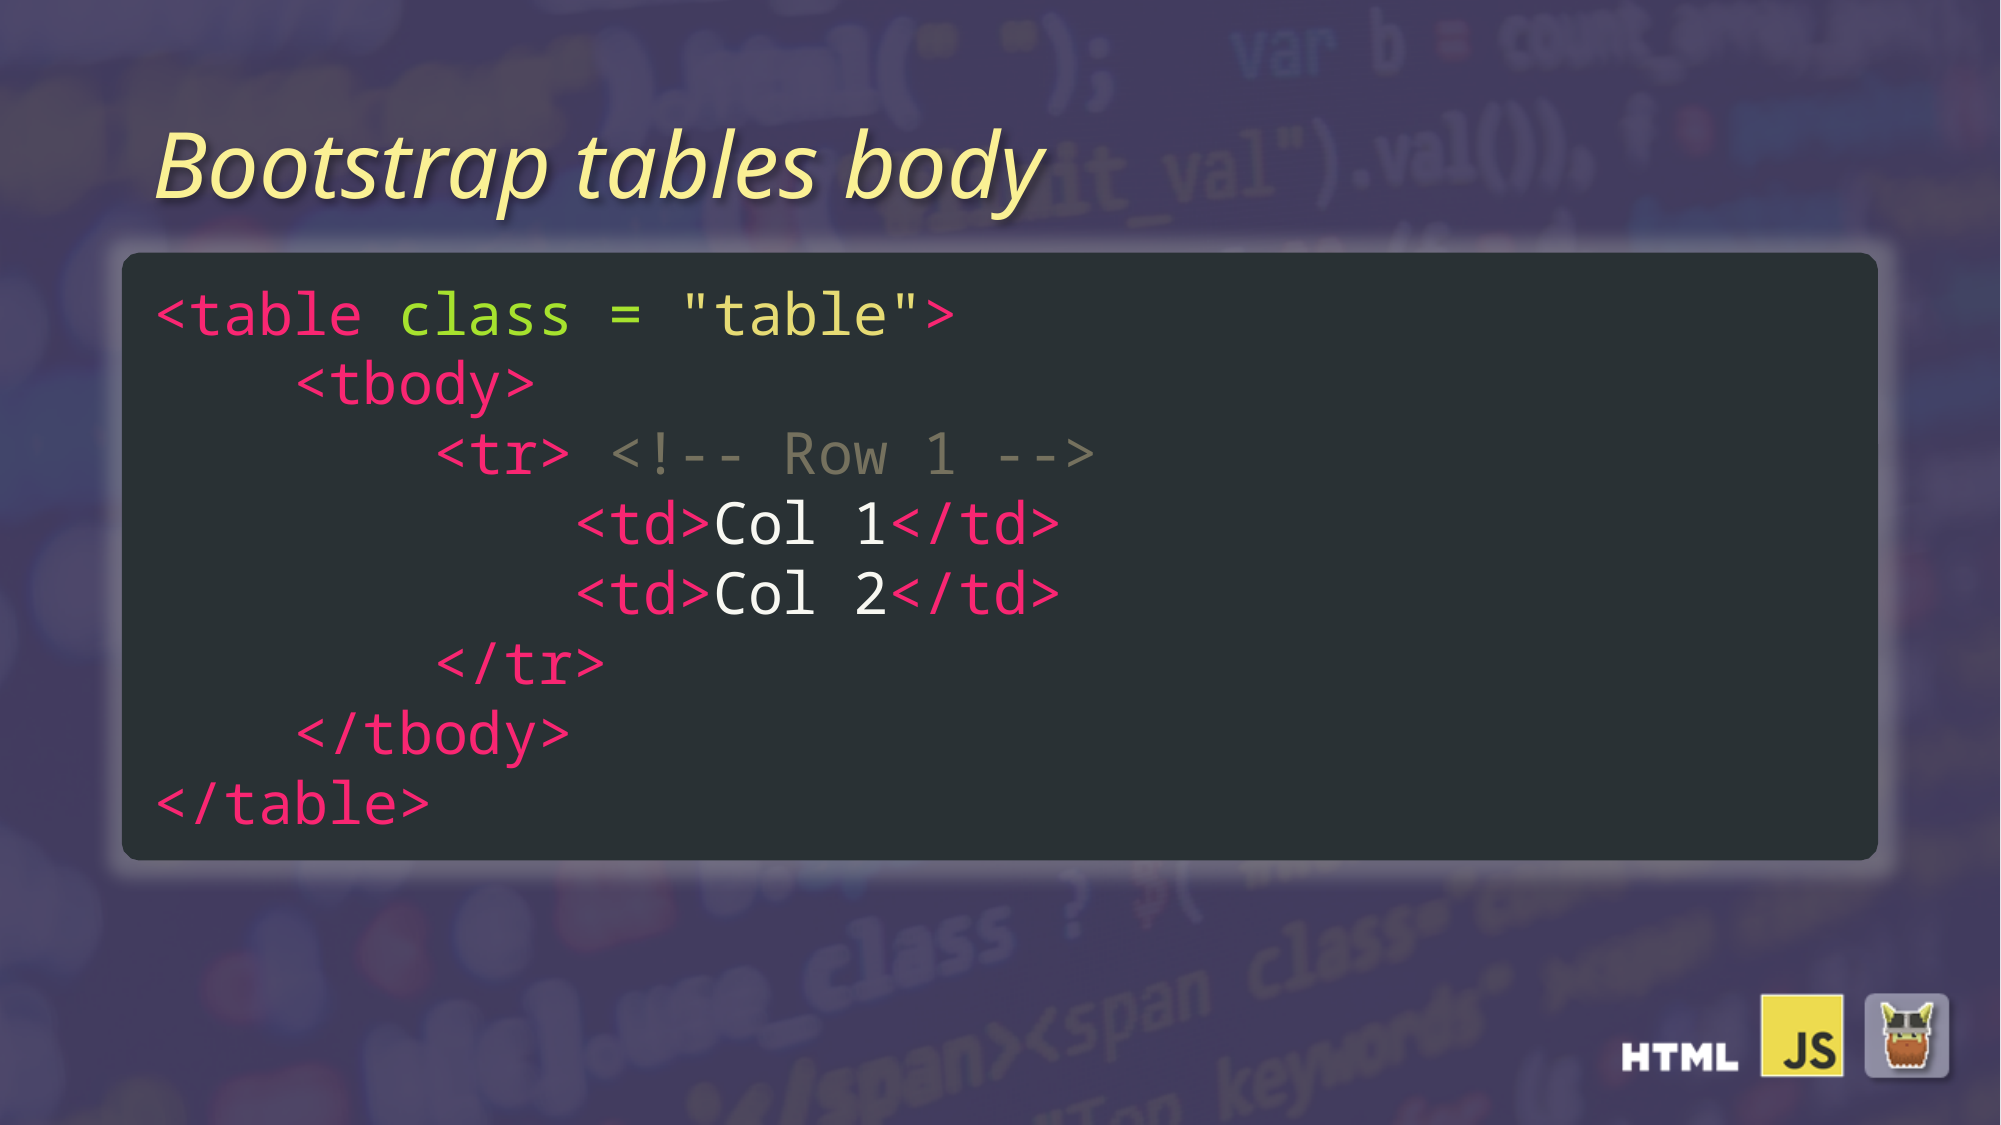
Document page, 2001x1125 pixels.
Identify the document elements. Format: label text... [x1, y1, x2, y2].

picture [0, 0, 2001, 1125]
title Bootstrap tables body [137, 59, 1863, 239]
text_box <table class = "table"> <tbody> <tr> <!-- Row 1 --> <td>Col 1</td> <td>Col 2</td> </tr> </tbody> </table> [136, 267, 1864, 846]
